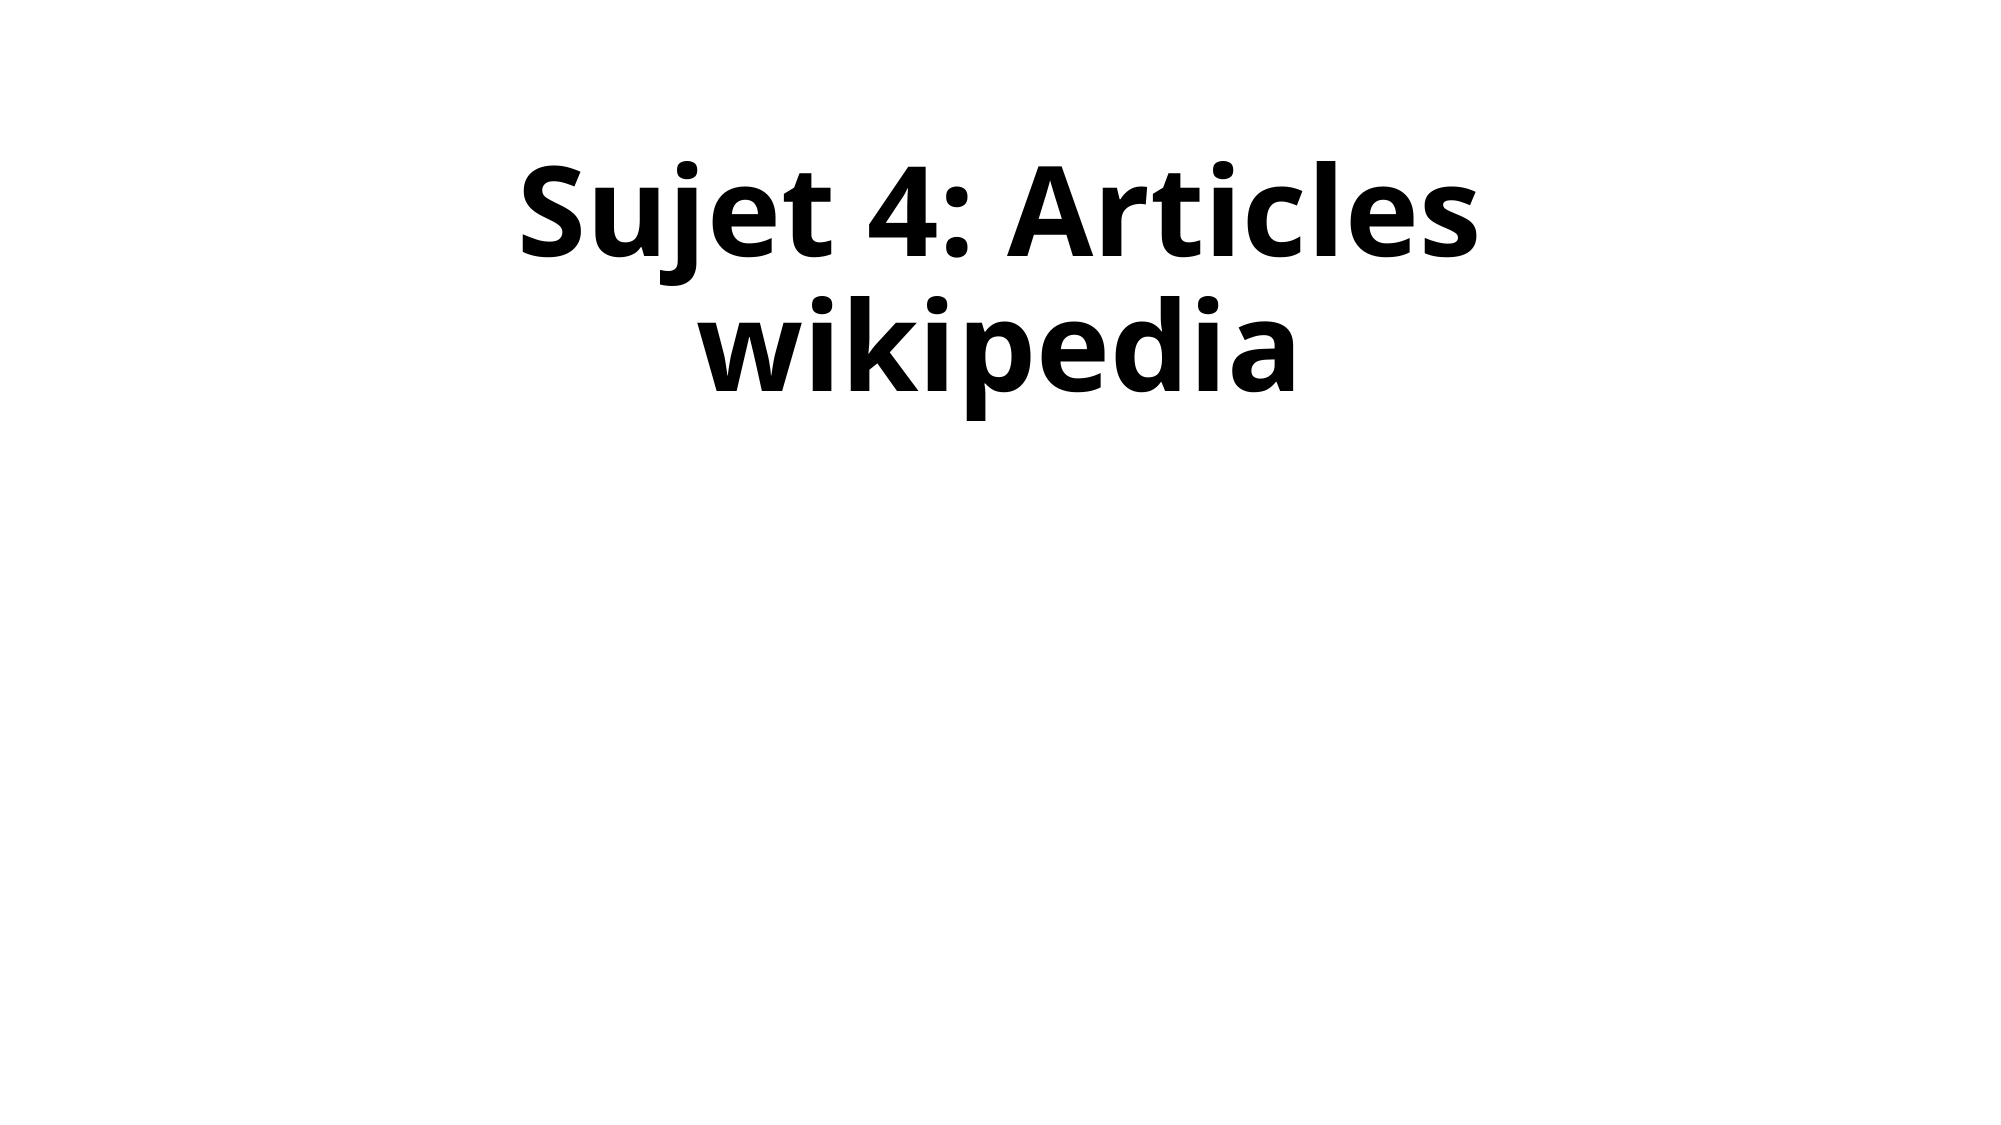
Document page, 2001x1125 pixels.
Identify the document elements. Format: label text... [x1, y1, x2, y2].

title Sujet 4: Articles wikipedia [249, 184, 1750, 576]
